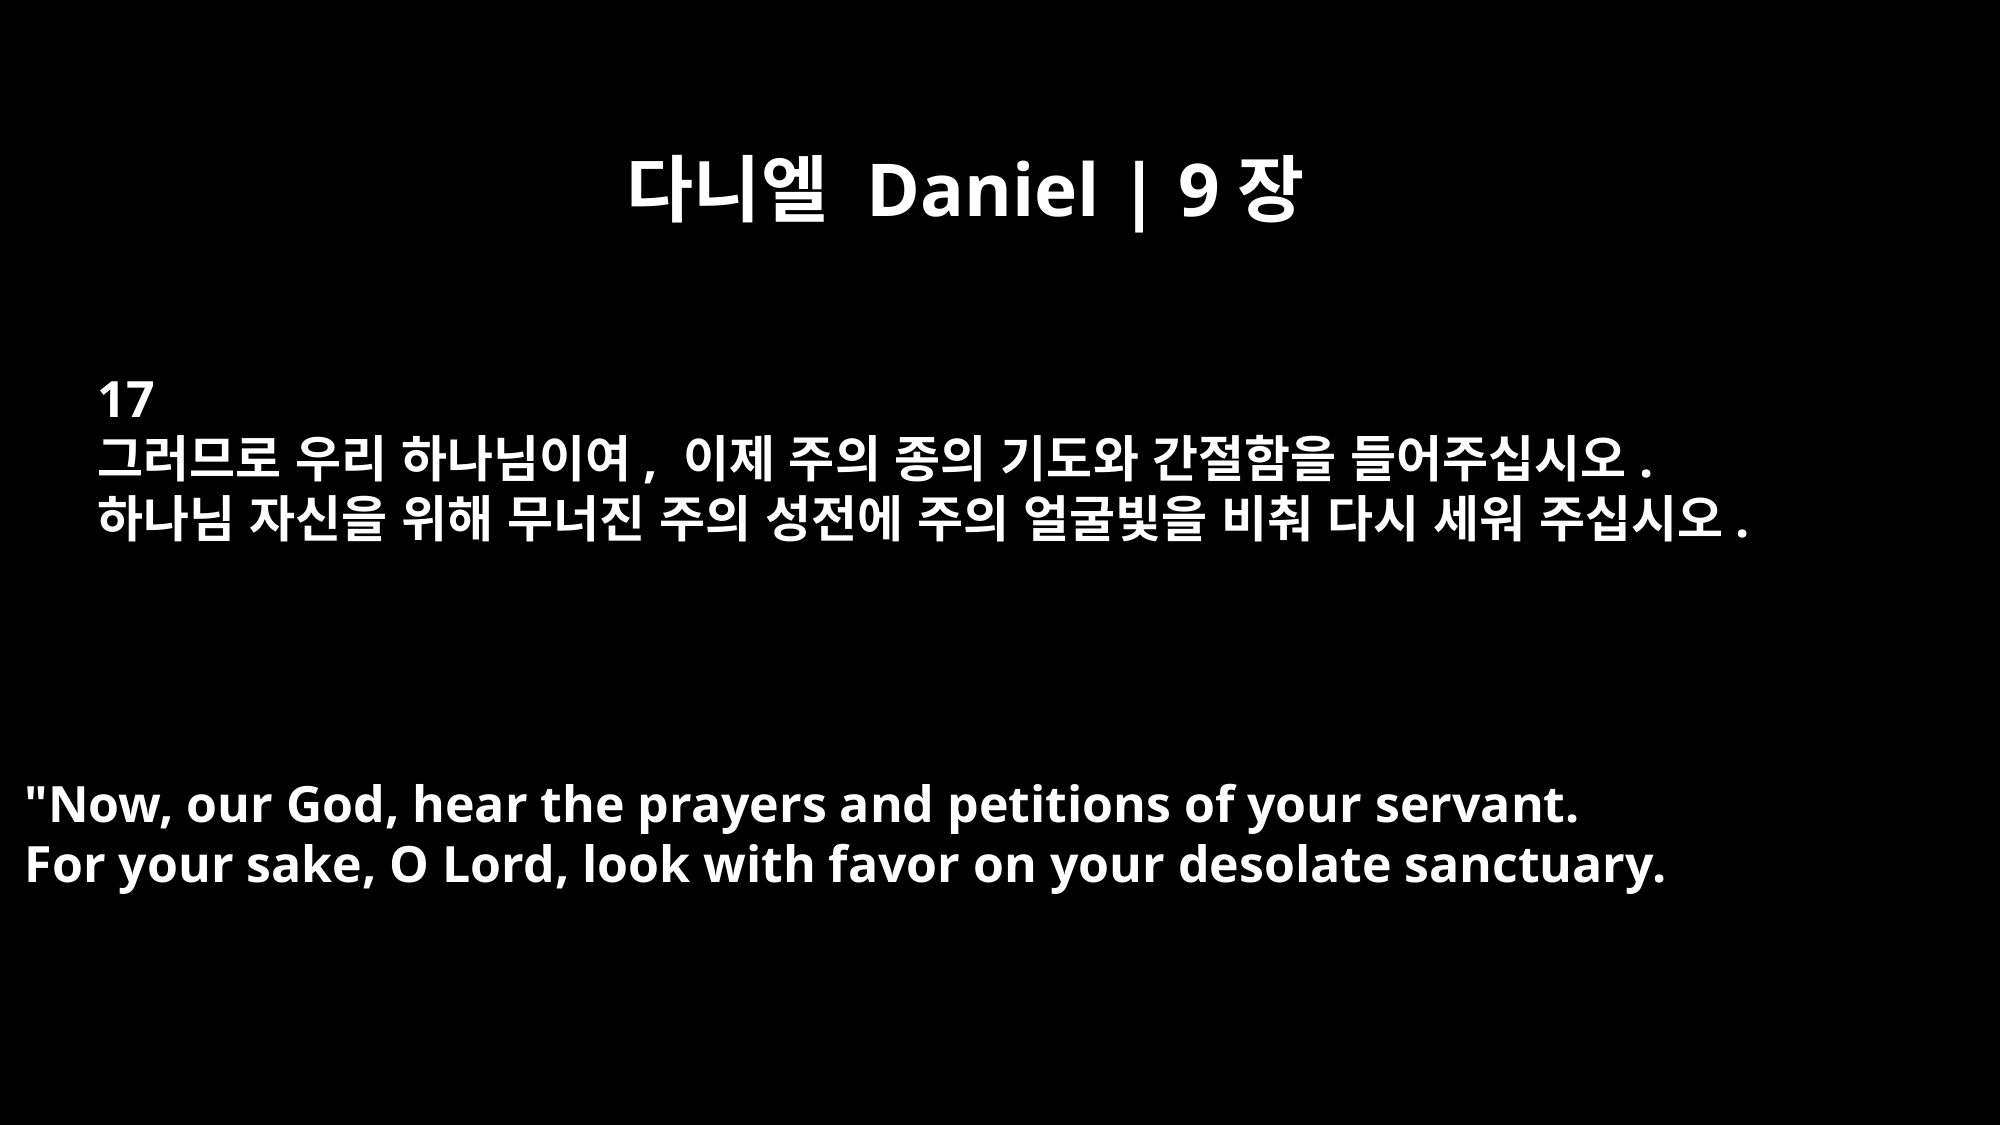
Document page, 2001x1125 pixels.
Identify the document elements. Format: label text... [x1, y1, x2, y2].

text_box 다니엘 Daniel | 9장 [611, 136, 1320, 239]
text_box 17 그러므로 우리 하나님이여, 이제 주의 종의 기도와 간절함을 들어주십시오. 하나님 자신을 위해 무너진 주의 성전에 주의 얼굴빛을 비춰 다시 세워 주십시오. [83, 359, 1766, 555]
text_box "Now, our God, hear the prayers and petitions of your servant. For your sake, O Lord, look with favor on your desolate sanctuary. [10, 764, 1683, 900]
